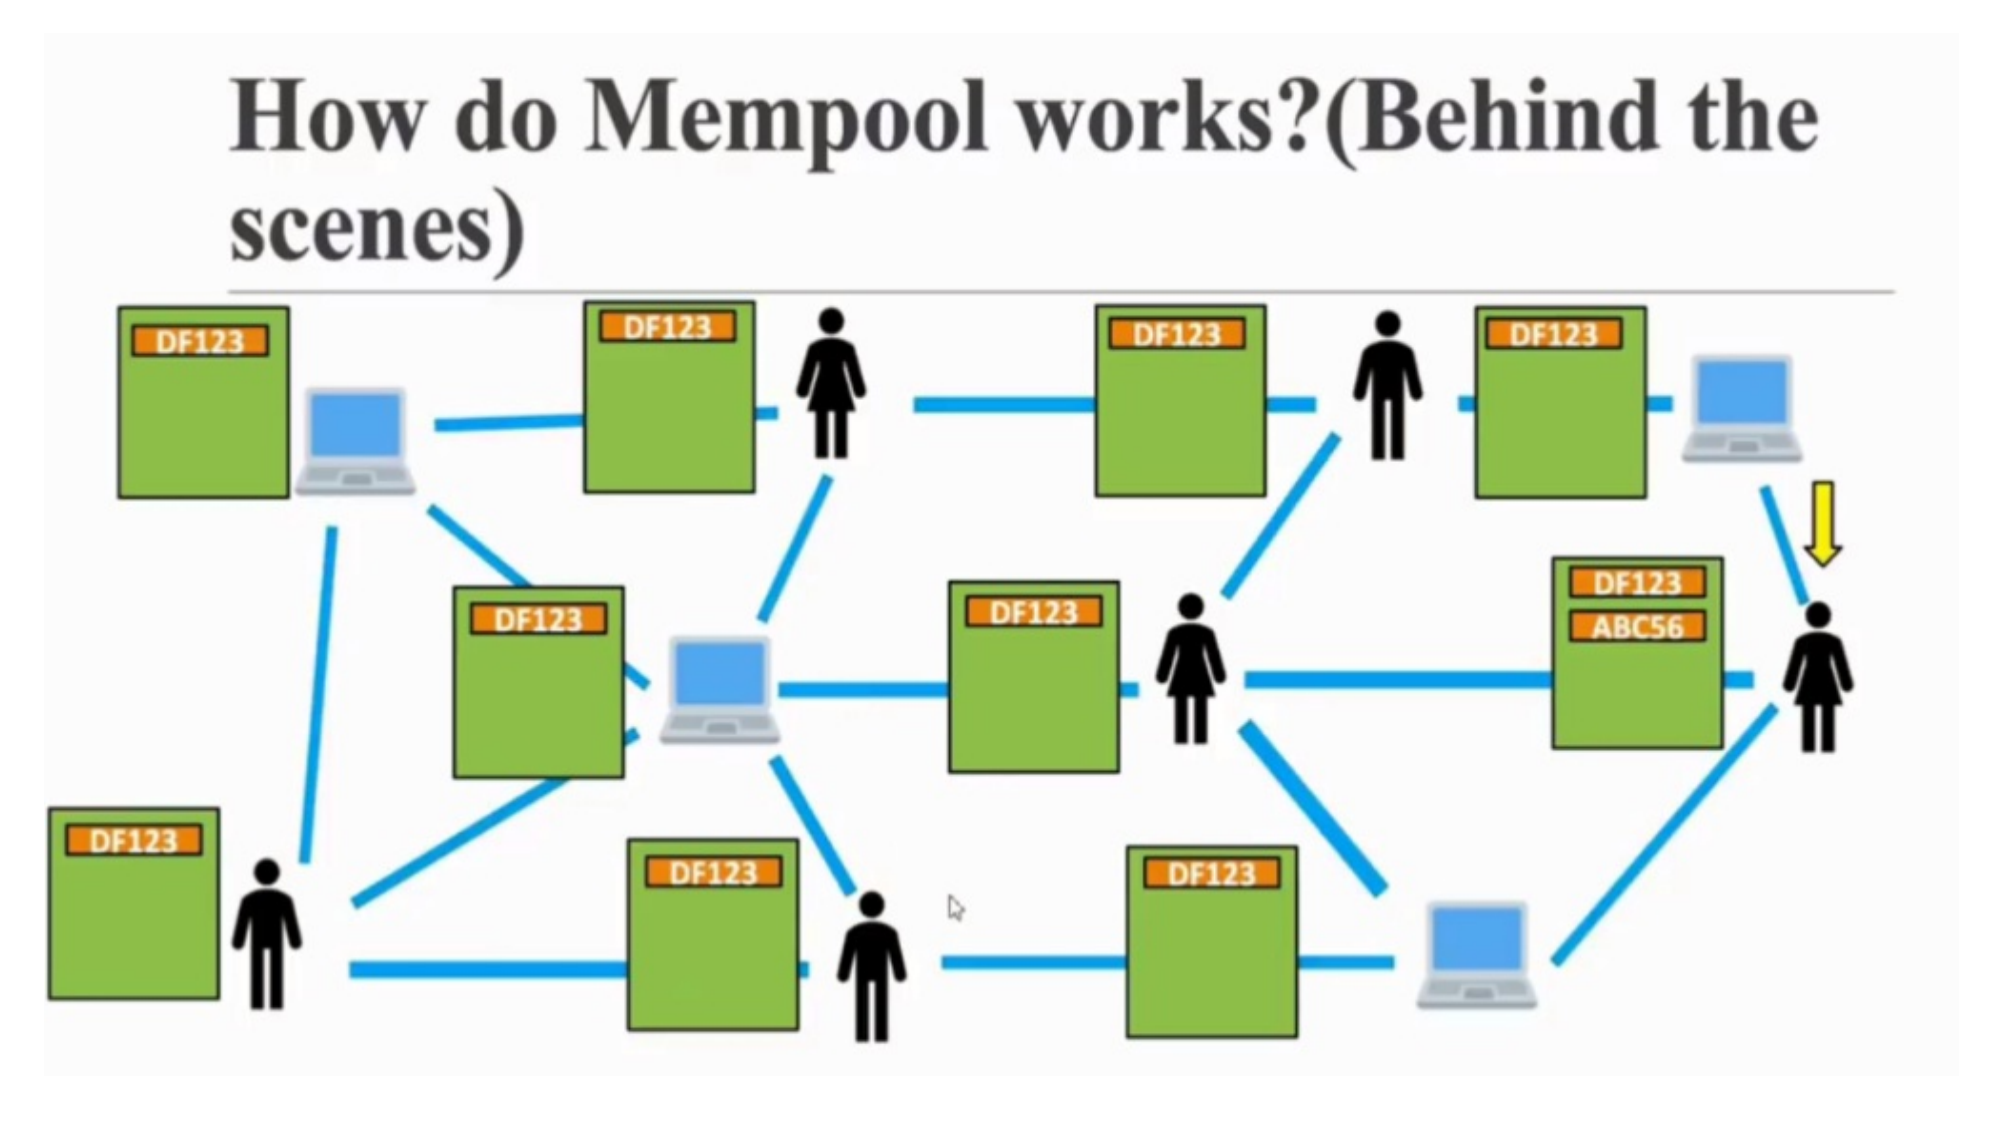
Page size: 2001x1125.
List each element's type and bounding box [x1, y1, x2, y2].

picture [44, 33, 1959, 1076]
